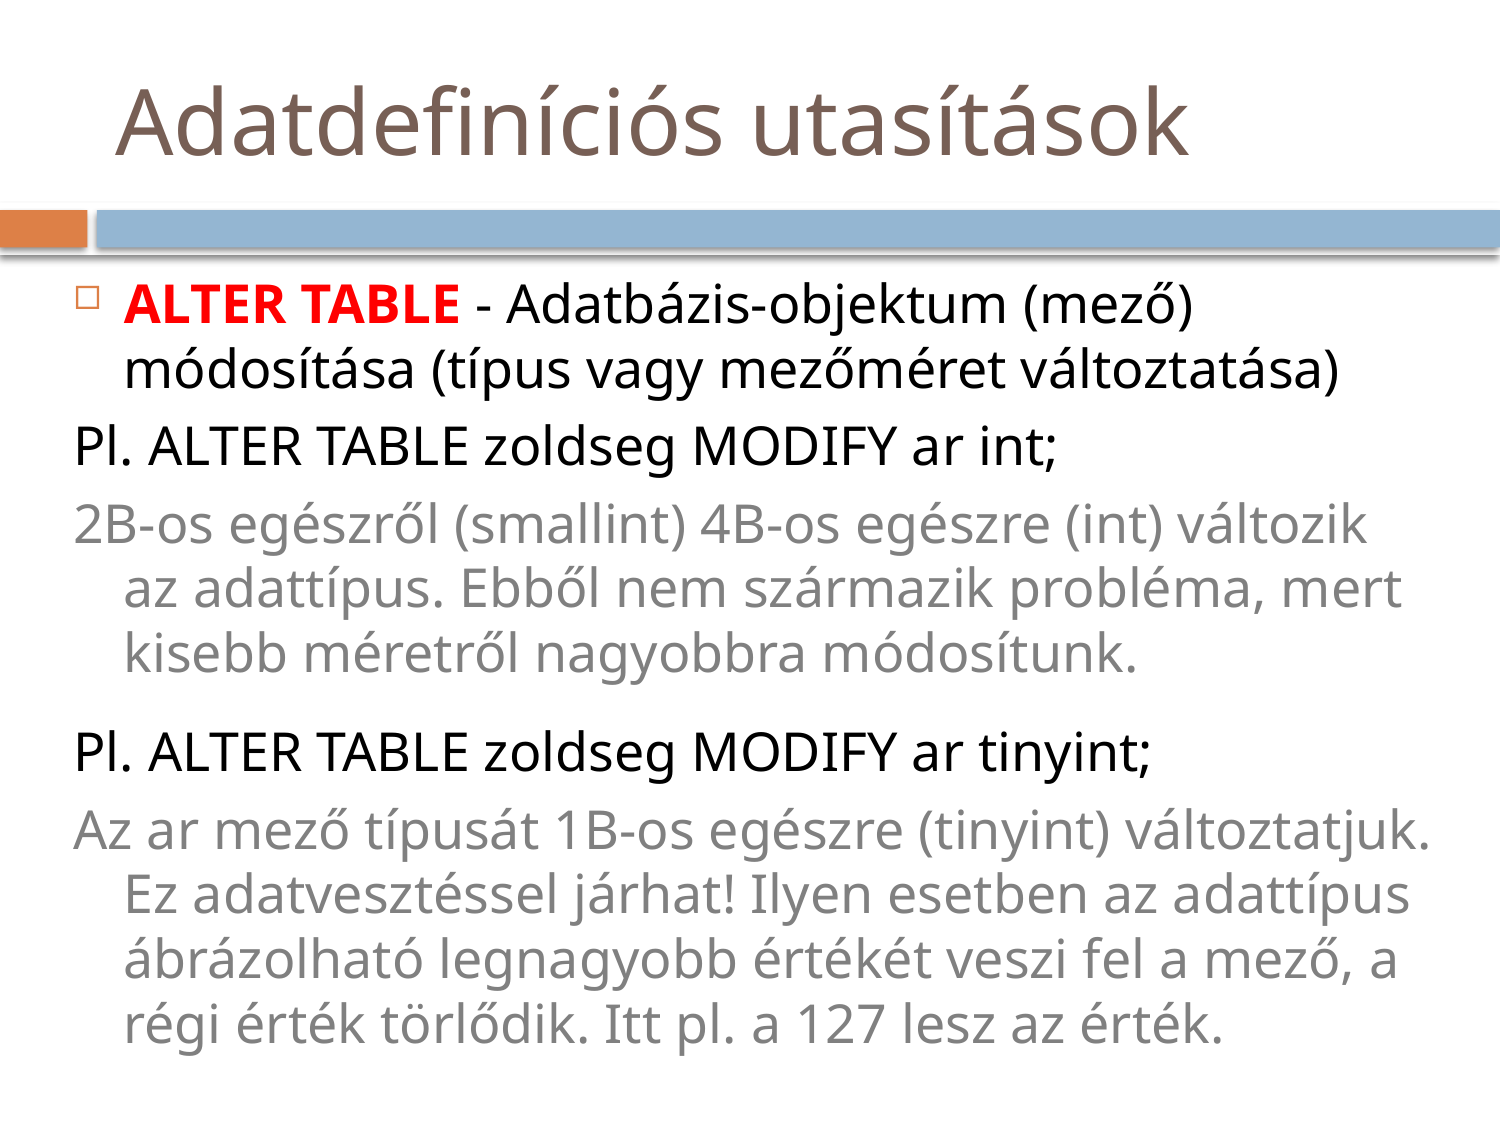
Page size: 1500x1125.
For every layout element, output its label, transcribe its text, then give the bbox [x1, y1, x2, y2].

title Adatdefiníciós utasítások [100, 37, 1438, 200]
list ALTER TABLE - Adatbázis-objektum (mező) módosítása (típus vagy mezőméret változtatása) Pl. ALTER TABLE zoldseg MODIFY ar int; 2B-os egészről (smallint) 4B-os egészre (int) változik az adattípus. Ebből nem származik probléma, mert kisebb méretről nagyobbra módosítunk. Pl. ALTER TABLE zoldseg MODIFY ar tinyint; Az ar mező típusát 1B-os egészre (tinyint) változtatjuk. Ez adatvesztéssel járhat! Ilyen esetben az adattípus ábrázolható legnagyobb értékét veszi fel a mező, a régi érték törlődik. Itt pl. a 127 lesz az érték. [58, 262, 1454, 1090]
